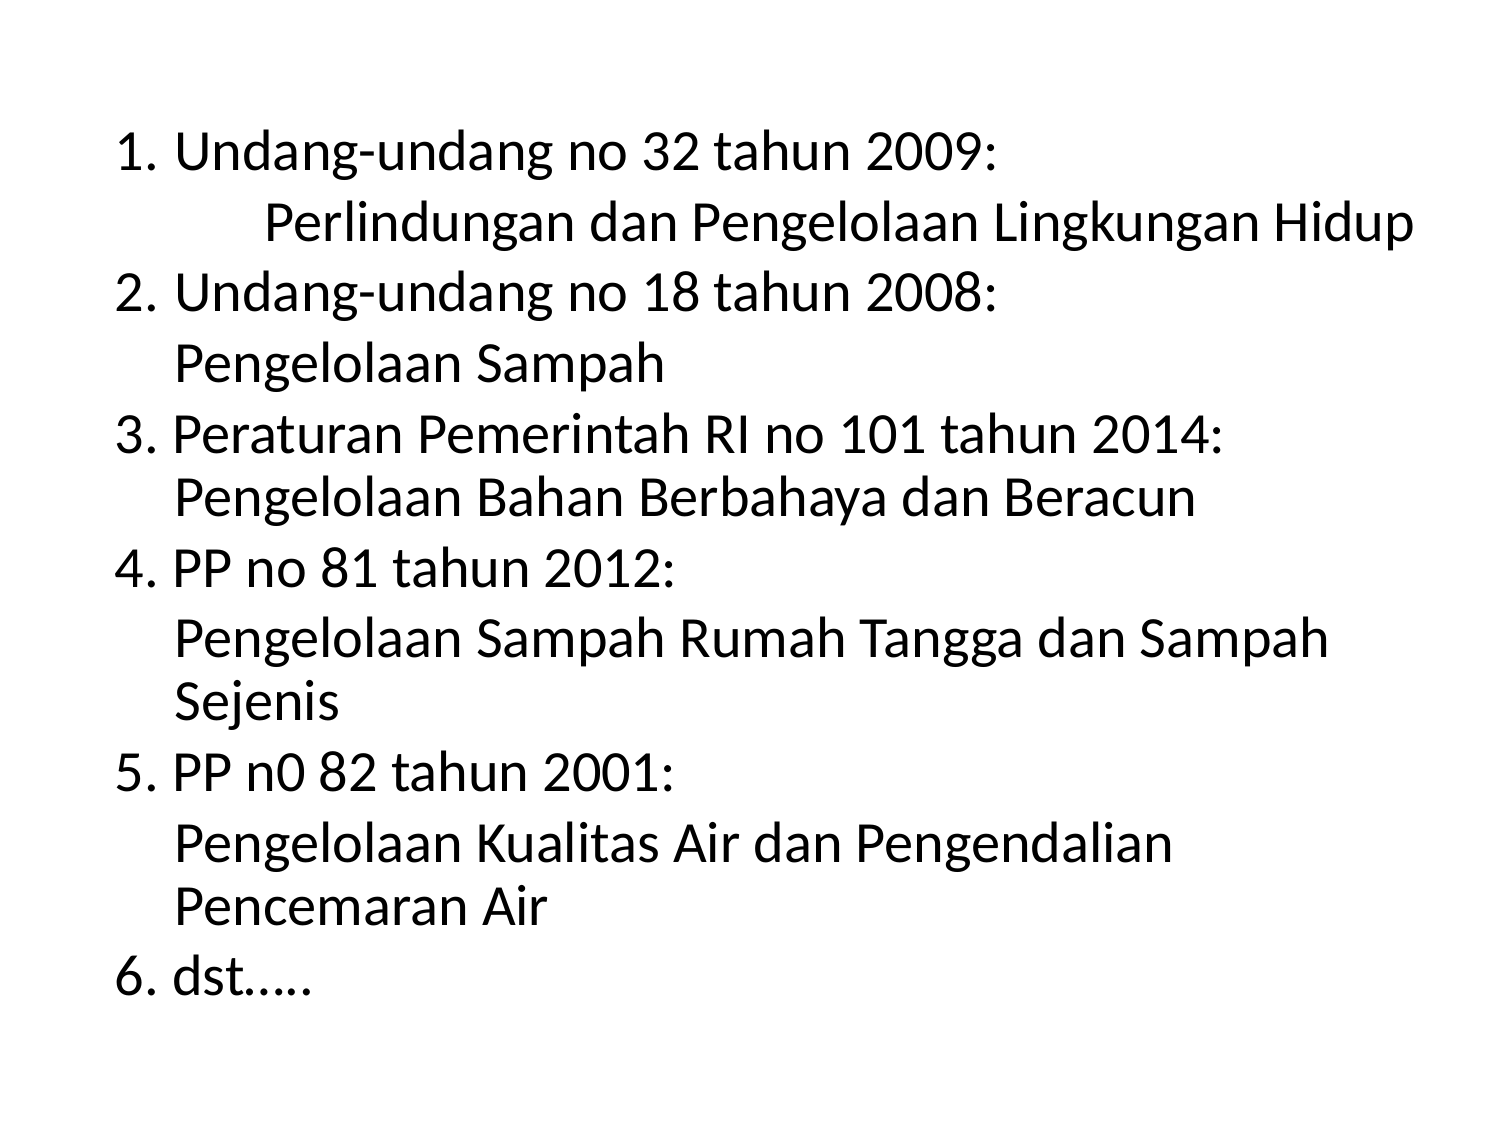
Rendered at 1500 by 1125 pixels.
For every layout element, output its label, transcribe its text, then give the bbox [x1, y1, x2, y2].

subtitle Undang-undang no 32 tahun 2009: Perlindungan dan Pengelolaan Lingkungan Hidup 2. Undang-undang no 18 tahun 2008: Pengelolaan Sampah 3. Peraturan Pemerintah RI no 101 tahun 2014: Pengelolaan Bahan Berbahaya dan Beracun 4. PP no 81 tahun 2012: Pengelolaan Sampah Rumah Tangga dan Sampah Sejenis 5. PP n0 82 tahun 2001: Pengelolaan Kualitas Air dan Pengendalian Pencemaran Air 6. dst….. [99, 112, 1450, 775]
